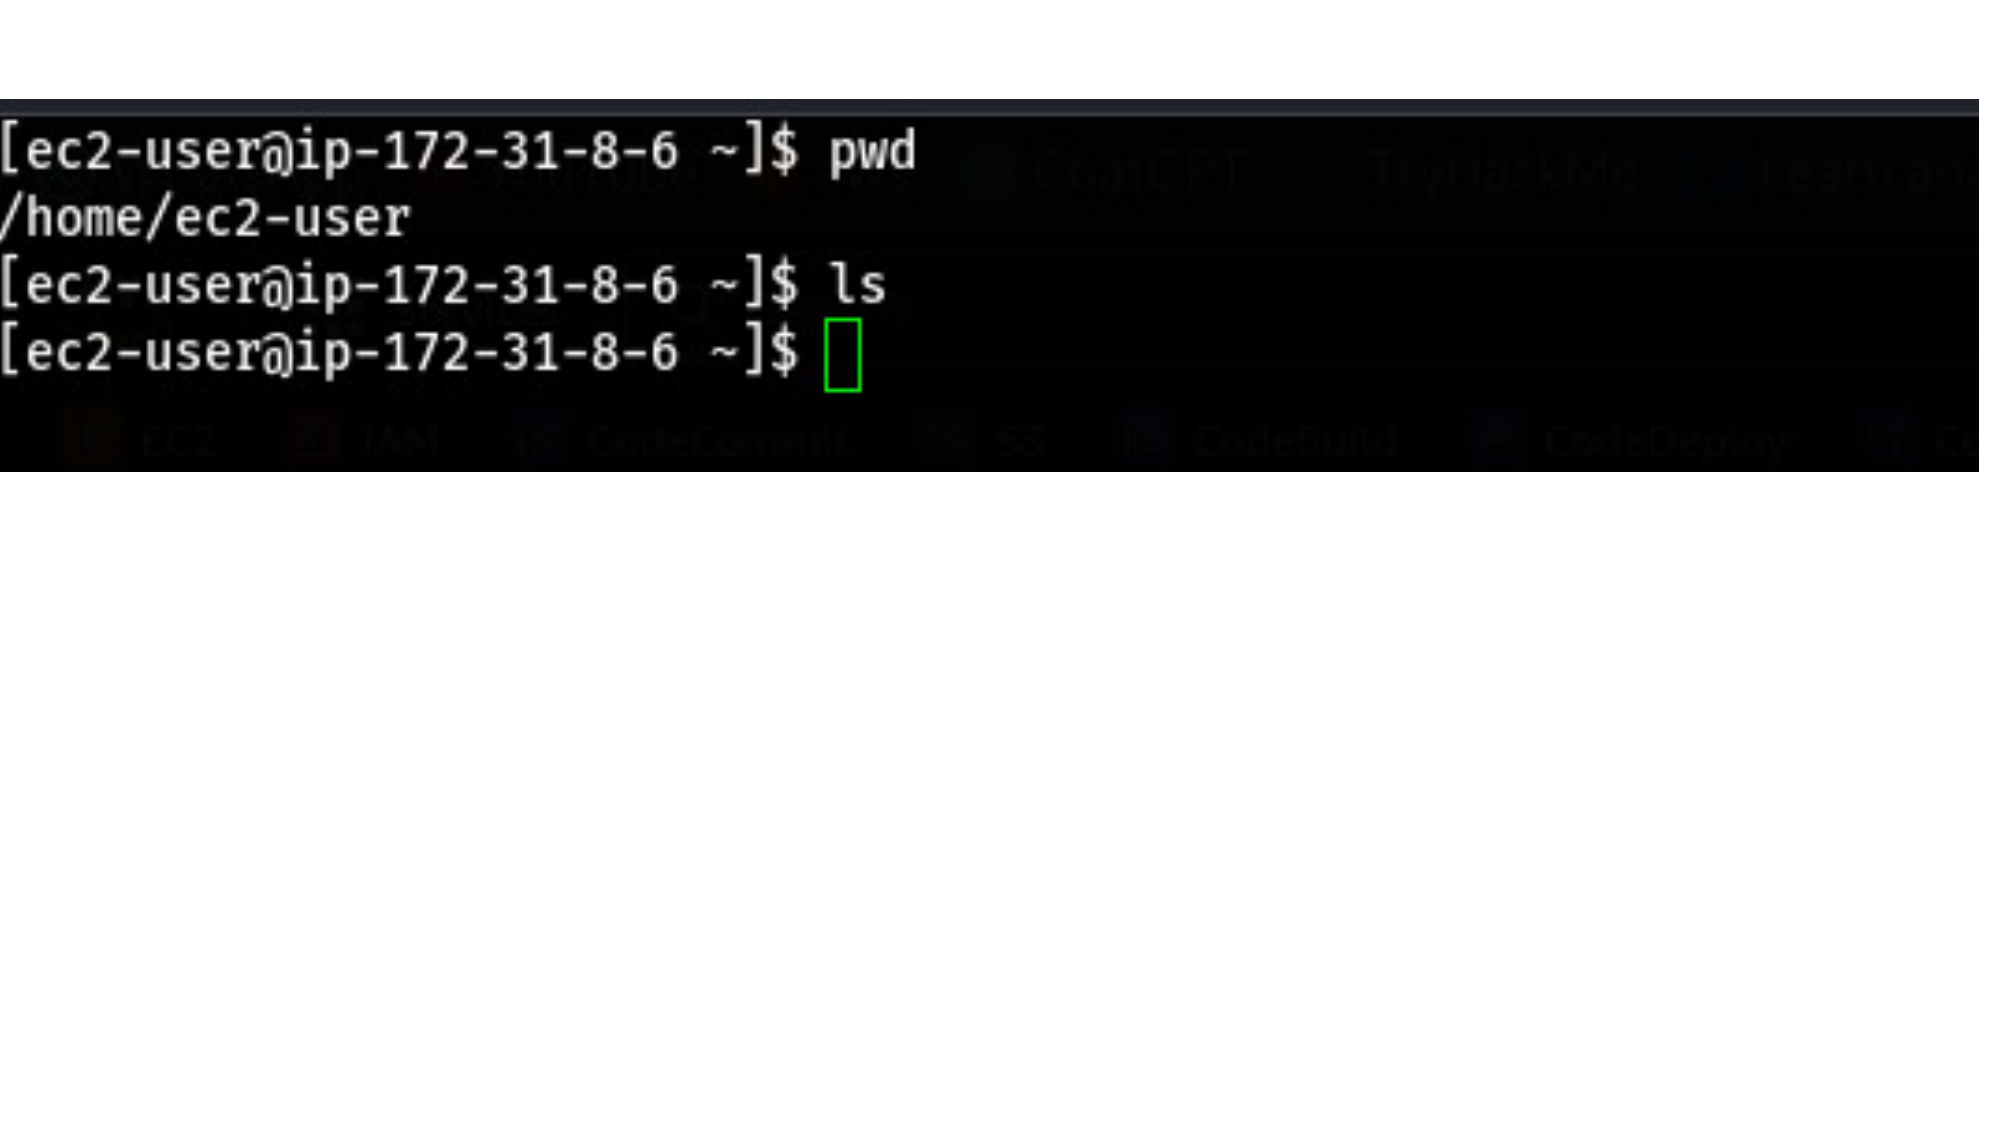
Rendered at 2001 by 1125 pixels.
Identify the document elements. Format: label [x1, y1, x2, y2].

picture [0, 99, 1979, 472]
